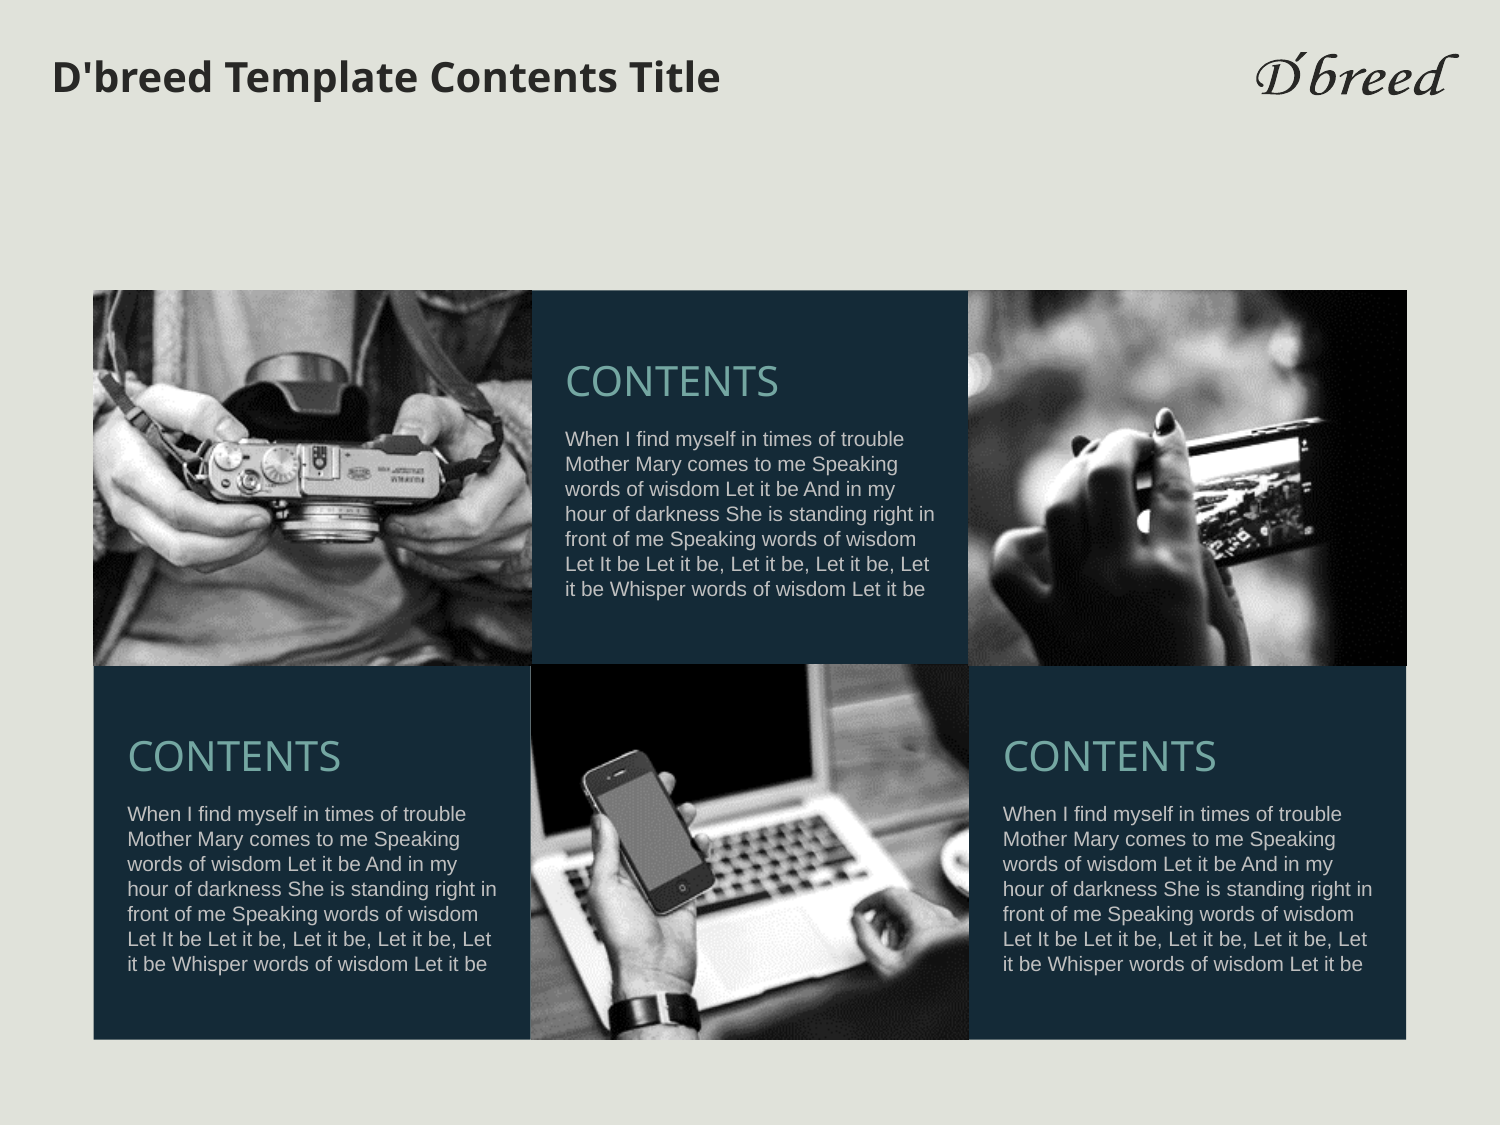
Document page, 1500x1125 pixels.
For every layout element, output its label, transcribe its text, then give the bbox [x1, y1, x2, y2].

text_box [93, 290, 1407, 1040]
title D'breed Template Contents Title [36, 49, 1242, 111]
